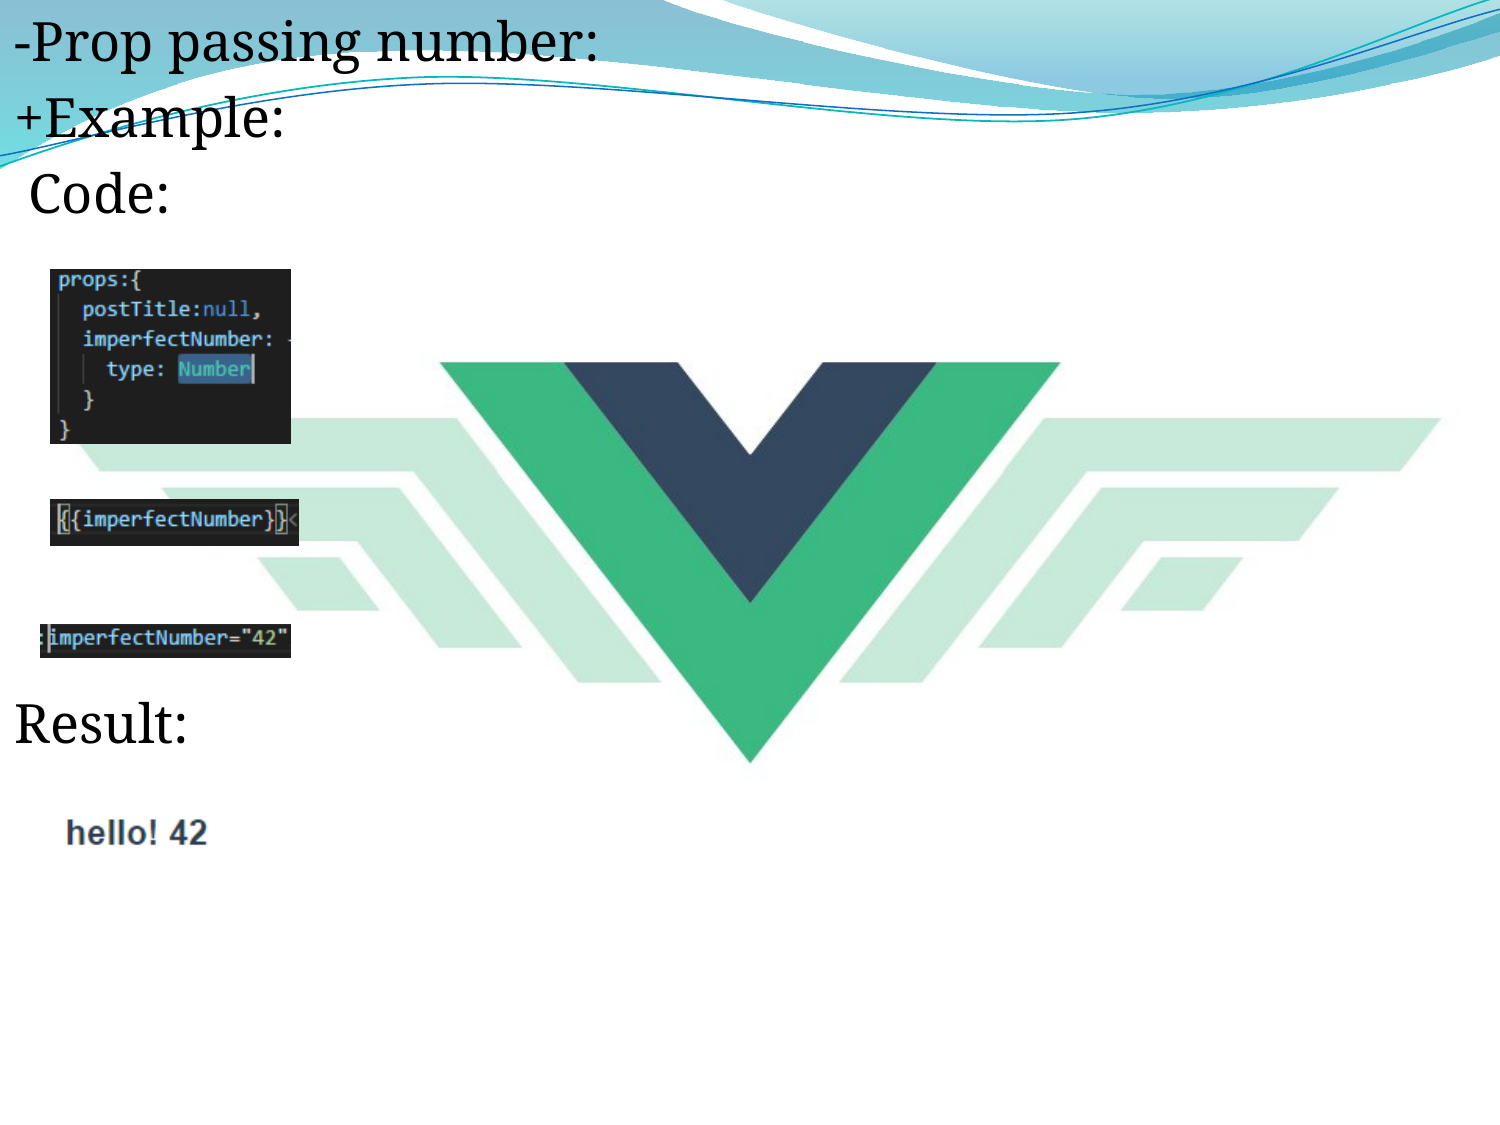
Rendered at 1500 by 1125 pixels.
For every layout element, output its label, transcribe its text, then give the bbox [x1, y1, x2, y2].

picture [40, 624, 291, 658]
picture [49, 269, 291, 444]
picture [49, 499, 299, 546]
picture [24, 814, 237, 853]
list -Prop passing number: +Example: Code: Result: [0, 0, 1500, 1125]
